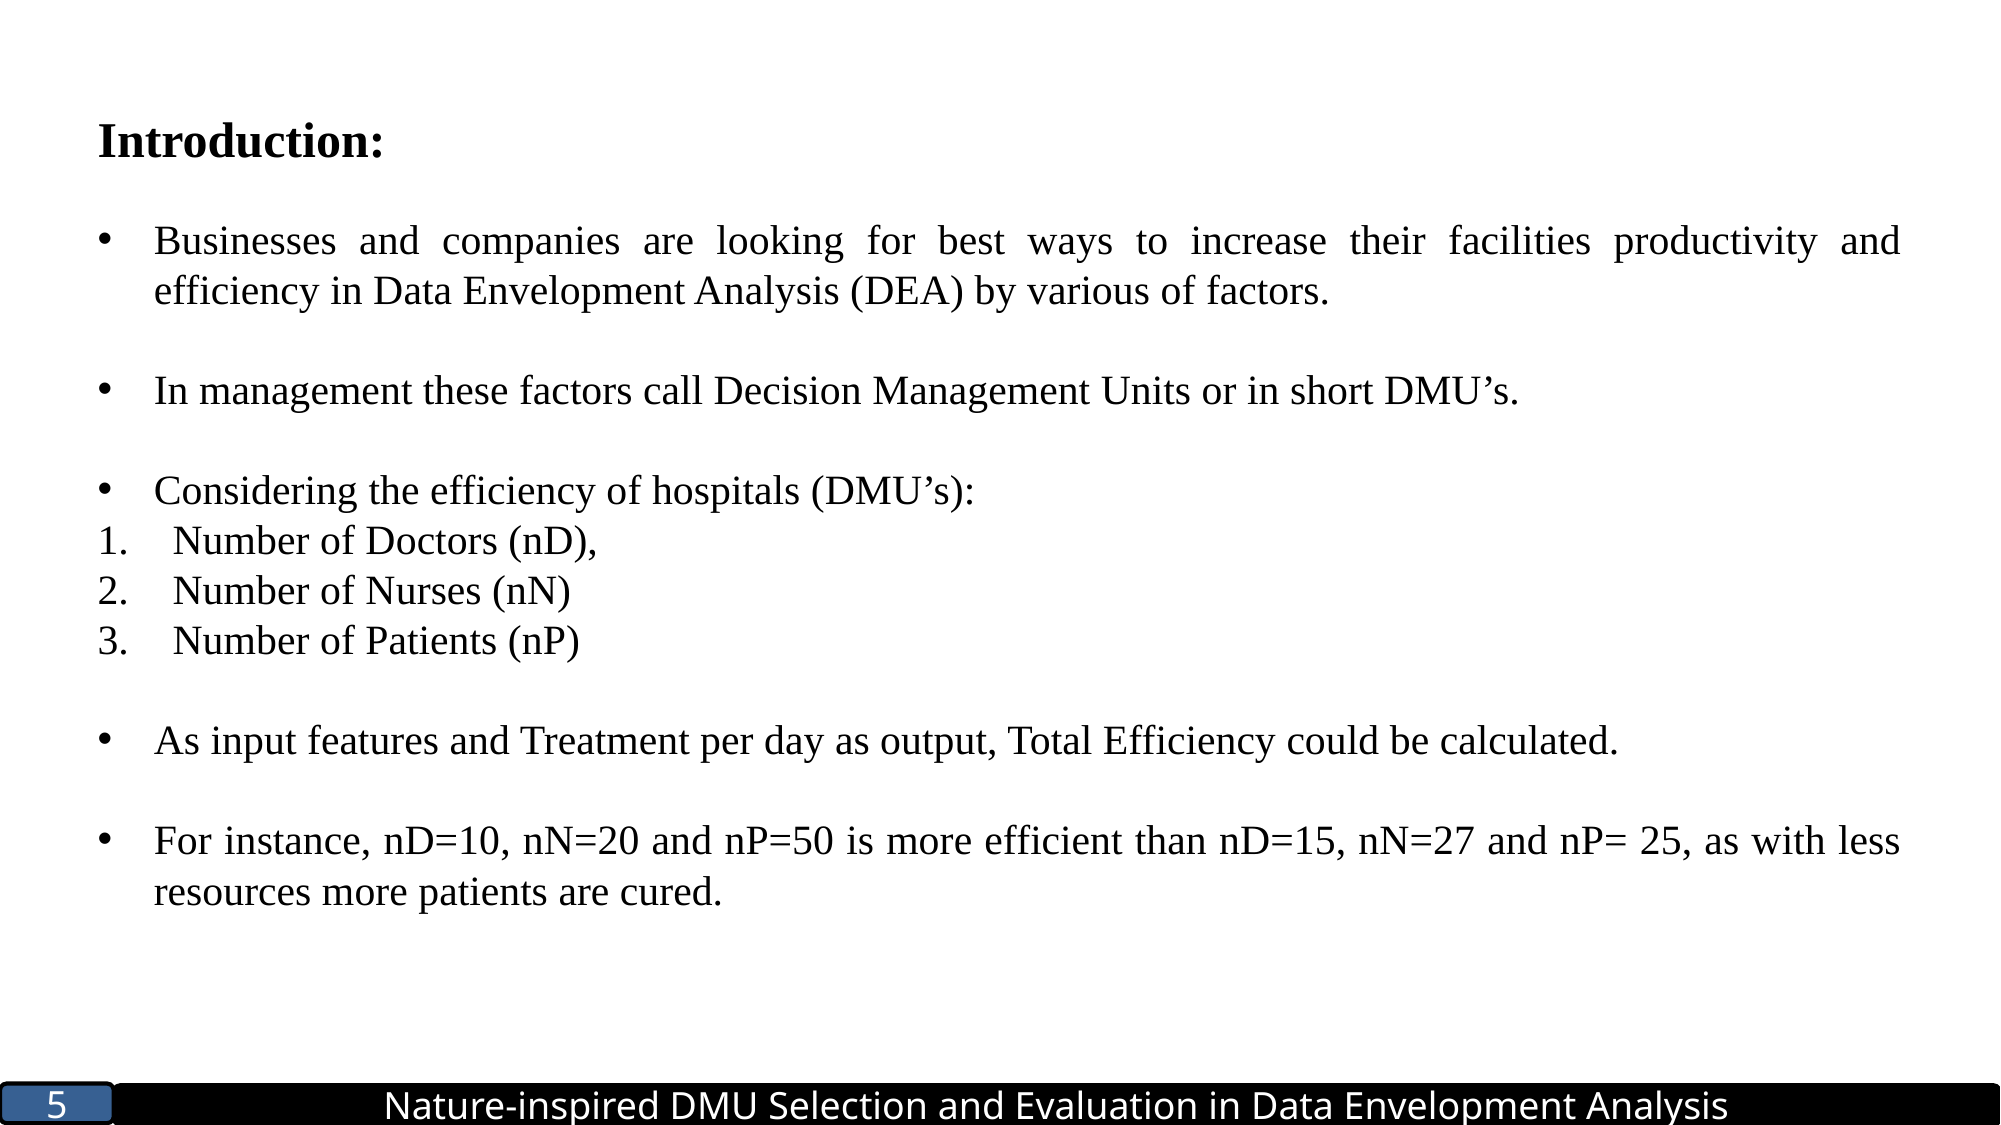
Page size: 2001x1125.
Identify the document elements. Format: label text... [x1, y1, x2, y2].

text_box 5 [0, 1081, 116, 1125]
text_box Nature-inspired DMU Selection and Evaluation in Data Envelopment Analysis [113, 1083, 2000, 1125]
text_box Introduction: Businesses and companies are looking for best ways to increase their facilities productivity and efficiency in Data Envelopment Analysis (DEA) by various of factors. In management these factors call Decision Management Units or in short DMU’s. Considering the efficiency of hospitals (DMU’s): Number of Doctors (nD), Number of Nurses (nN) Number of Patients (nP) As input features and Treatment per day as output, Total Efficiency could be calculated. For instance, nD=10, nN=20 and nP=50 is more efficient than nD=15, nN=27 and nP= 25, as with less resources more patients are cured. [82, 100, 1918, 921]
